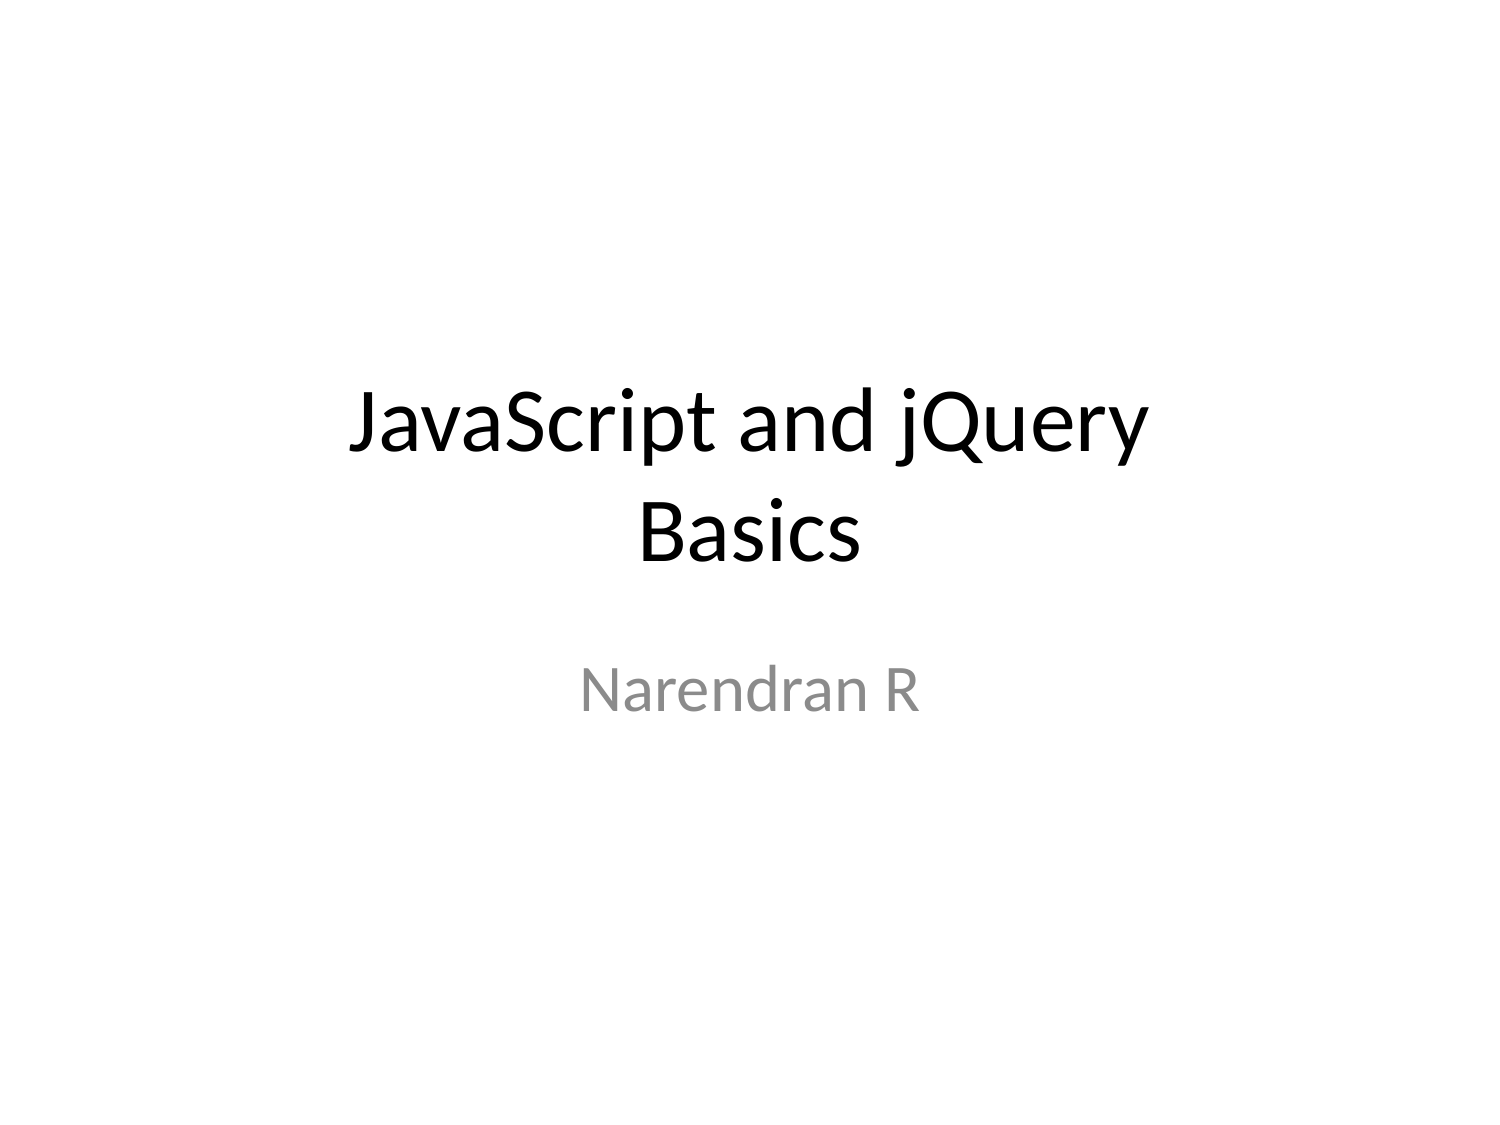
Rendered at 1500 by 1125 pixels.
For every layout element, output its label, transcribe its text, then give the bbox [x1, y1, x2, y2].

subtitle Narendran R [225, 637, 1275, 925]
title JavaScript and jQuery Basics [112, 349, 1388, 591]
